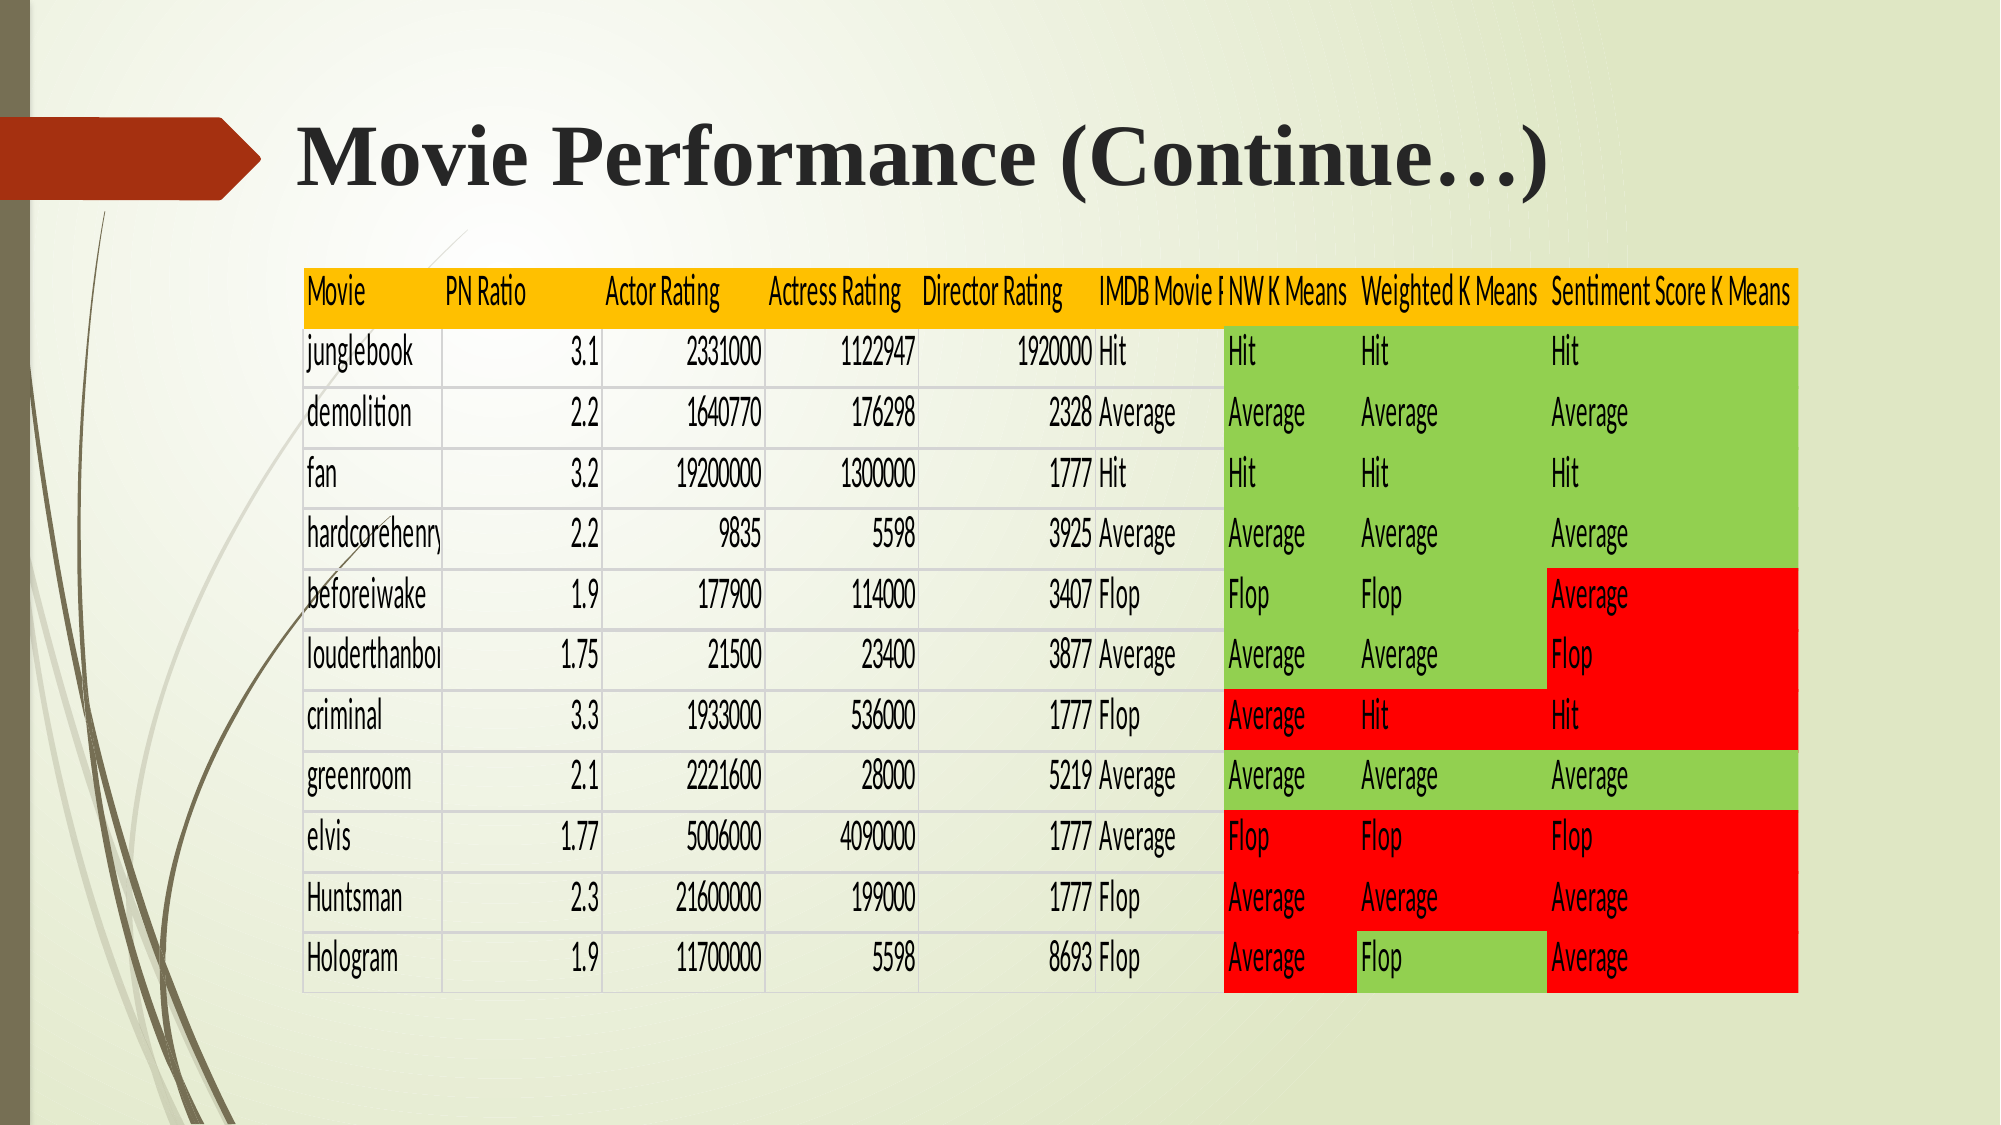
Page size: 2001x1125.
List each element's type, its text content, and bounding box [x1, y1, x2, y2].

picture [302, 264, 1801, 996]
title Movie Performance (Continue…) [281, 90, 1744, 301]
